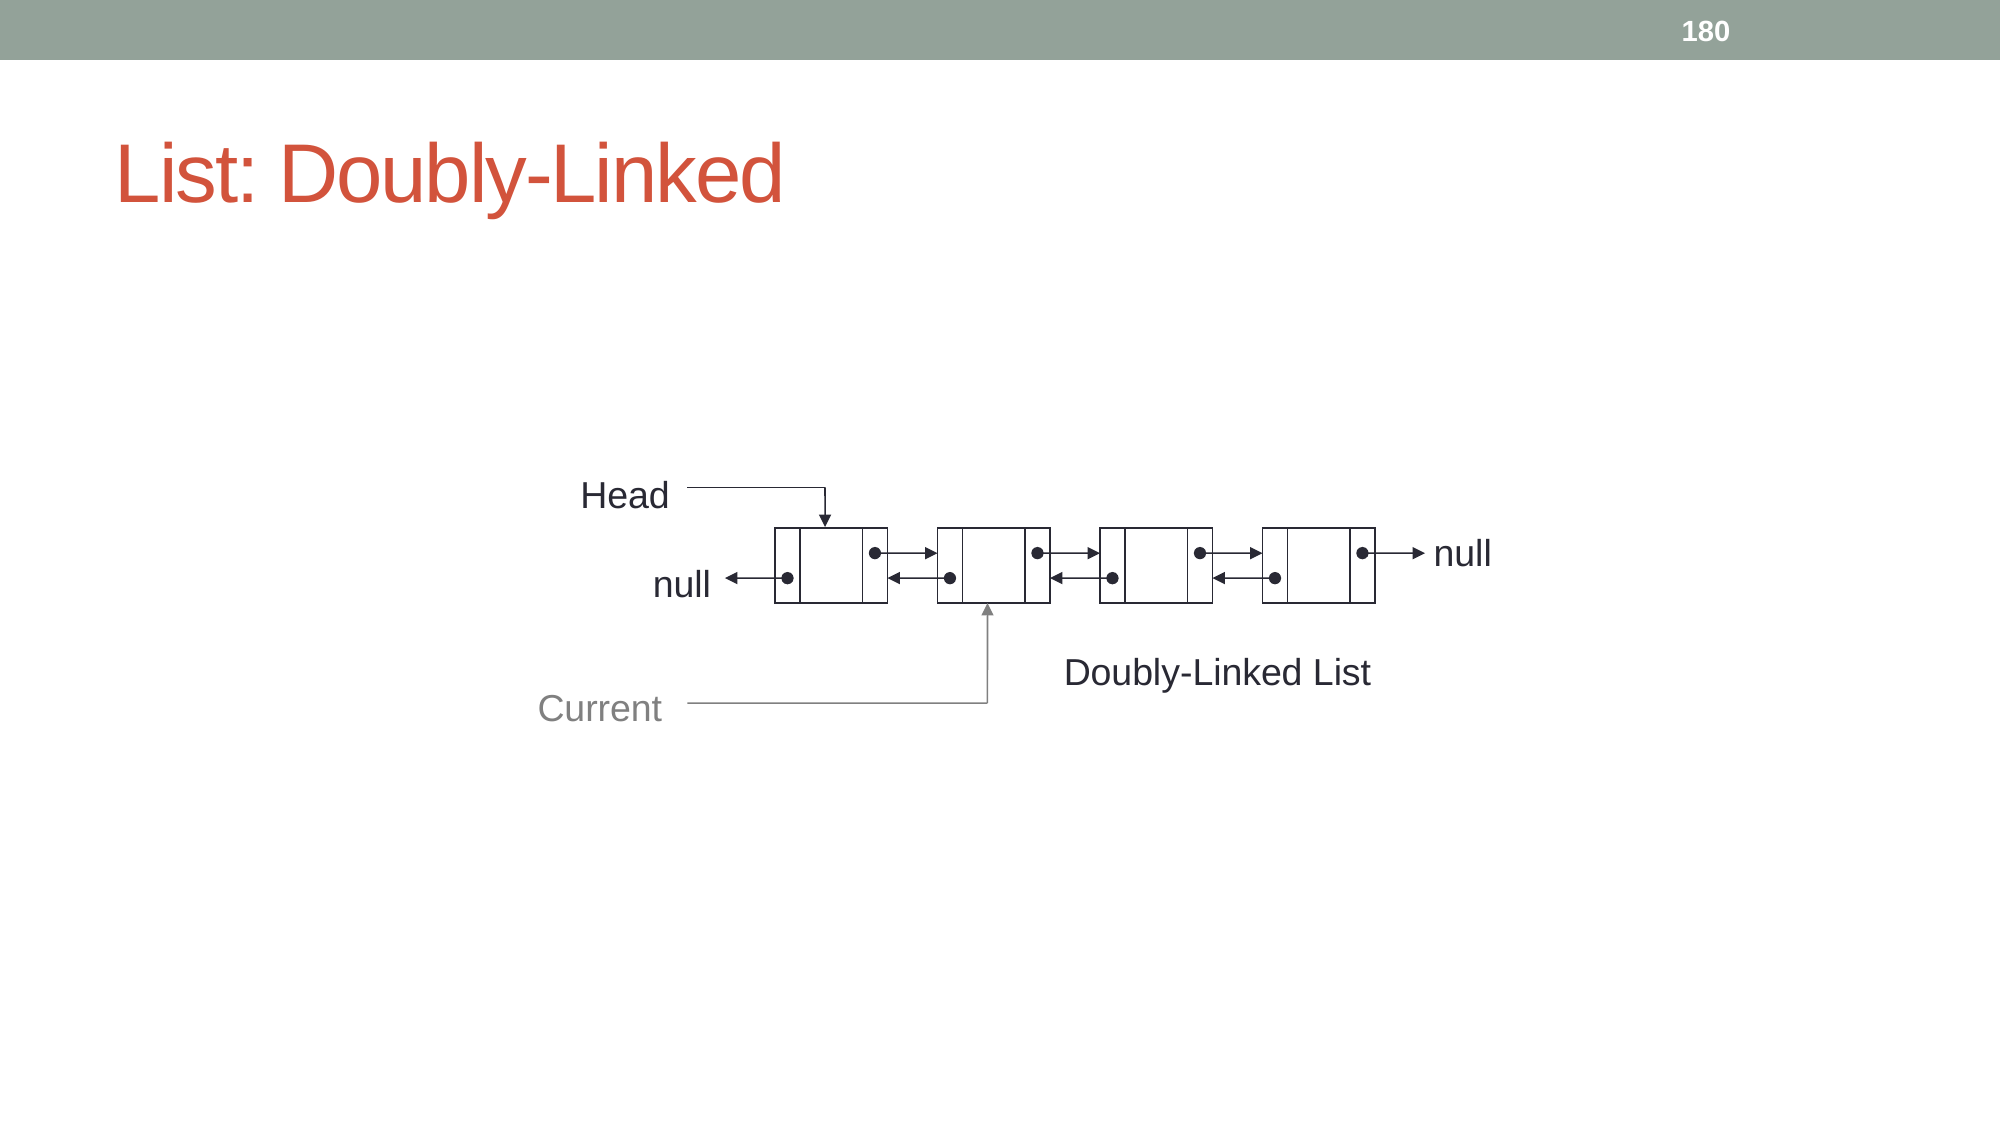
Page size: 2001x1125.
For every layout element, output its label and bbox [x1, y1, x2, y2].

title [99, 87, 1900, 250]
text_box [524, 462, 1508, 738]
slide_number [1666, 3, 1900, 57]
